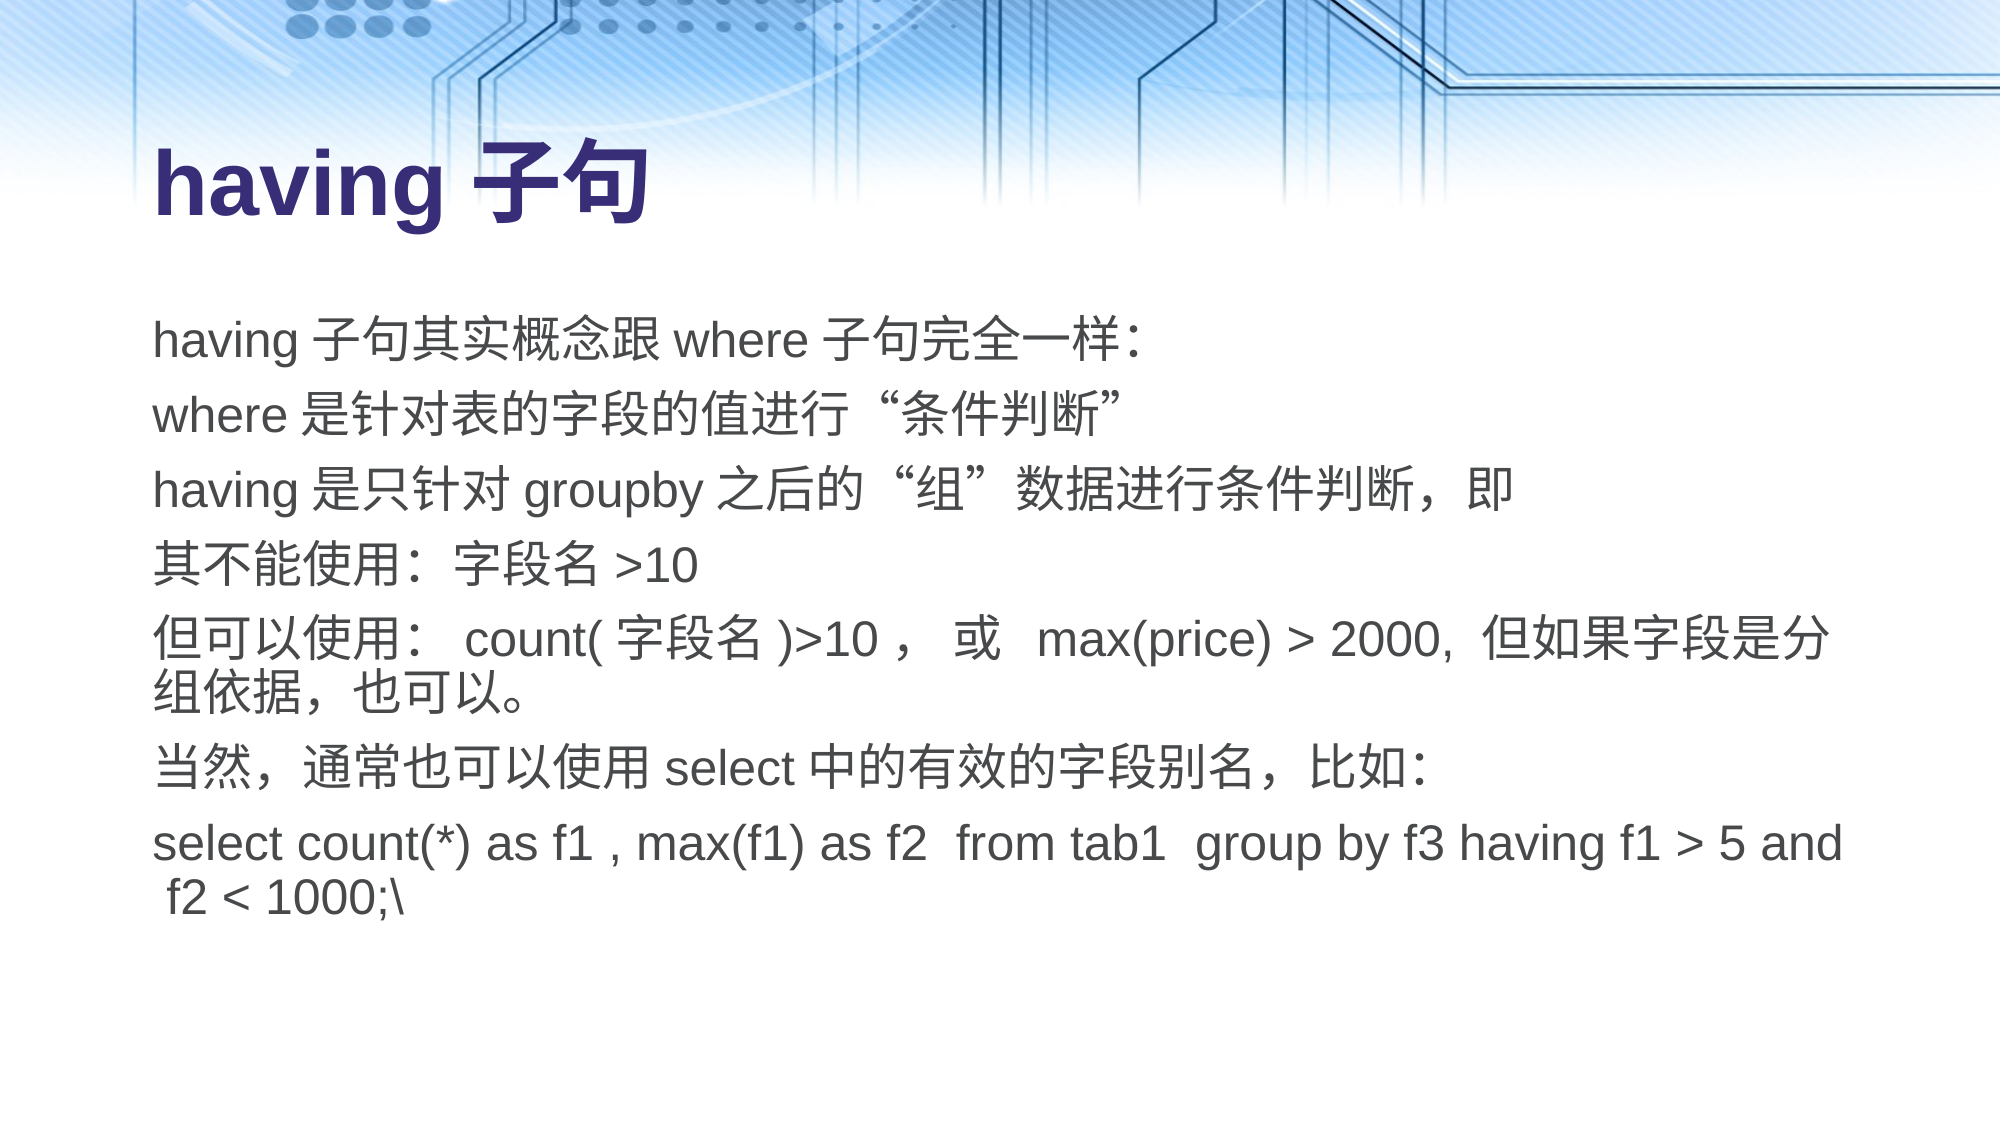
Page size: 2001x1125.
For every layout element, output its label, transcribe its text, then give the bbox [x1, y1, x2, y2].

title having子句 [137, 93, 1863, 278]
picture [0, 0, 2000, 454]
list having子句其实概念跟where子句完全一样： where是针对表的字段的值进行“条件判断” having是只针对groupby之后的“组”数据进行条件判断，即 其不能使用：字段名>10 但可以使用：count(字段名)>10， 或 max(price) > 2000, 但如果字段是分组依据，也可以。 当然，通常也可以使用select中的有效的字段别名，比如： select count(*) as f1 , max(f1) as f2 from tab1 group by f3 having f1 > 5 and f2 < 1000;\ [137, 306, 1863, 1015]
